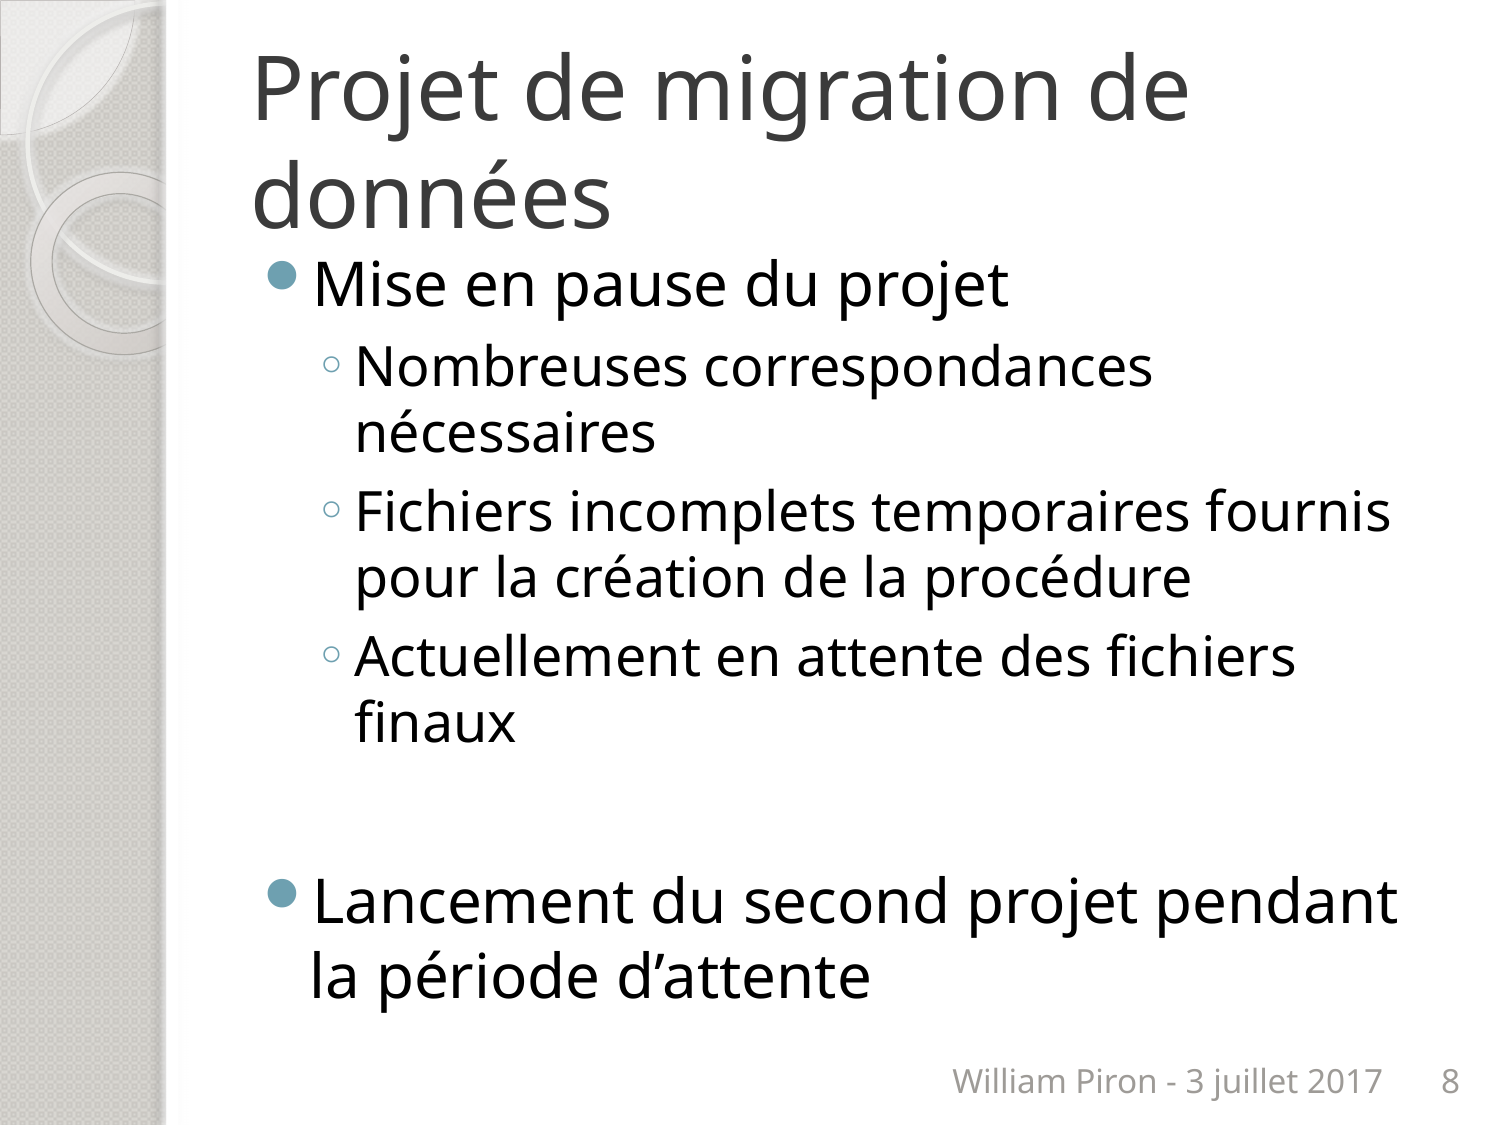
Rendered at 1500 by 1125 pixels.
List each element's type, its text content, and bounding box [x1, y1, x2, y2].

list Mise en pause du projet Nombreuses correspondances nécessaires Fichiers incomplets temporaires fournis pour la création de la procédure Actuellement en attente des fichiers finaux Lancement du second projet pendant la période d’attente [235, 237, 1466, 1025]
title Projet de migration de données [235, 45, 1466, 233]
slide_number 8 [1413, 1034, 1488, 1113]
footer William Piron - 3 juillet 2017 [937, 1034, 1413, 1113]
